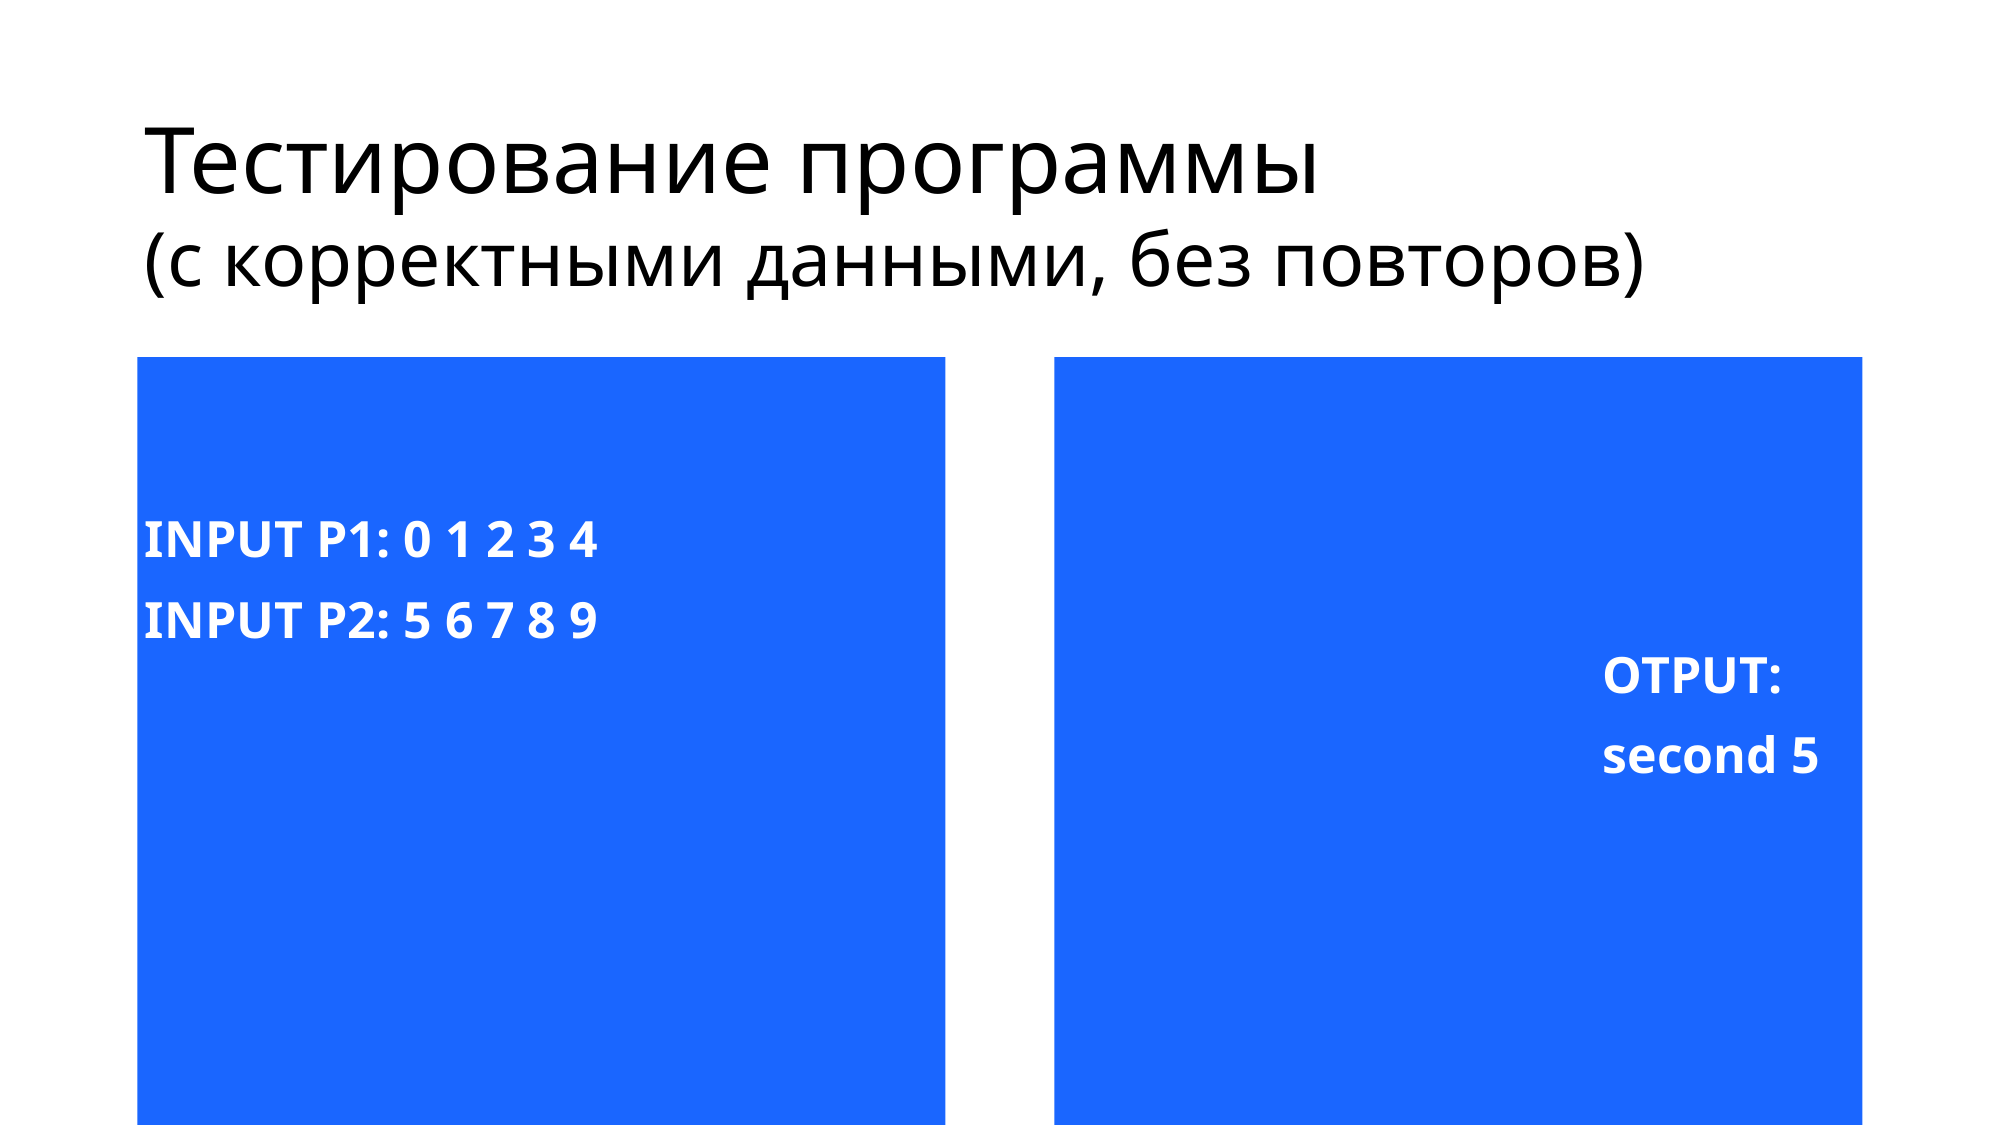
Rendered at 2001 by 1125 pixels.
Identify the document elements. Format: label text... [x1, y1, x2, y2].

list INPUT P1: 0 1 2 3 4 INPUT P2: 5 6 7 8 9 [137, 520, 843, 657]
title Тестирование программы (с корректными данными, без повторов) [137, 93, 1863, 311]
list OTPUT: second 5 [1595, 656, 1863, 792]
